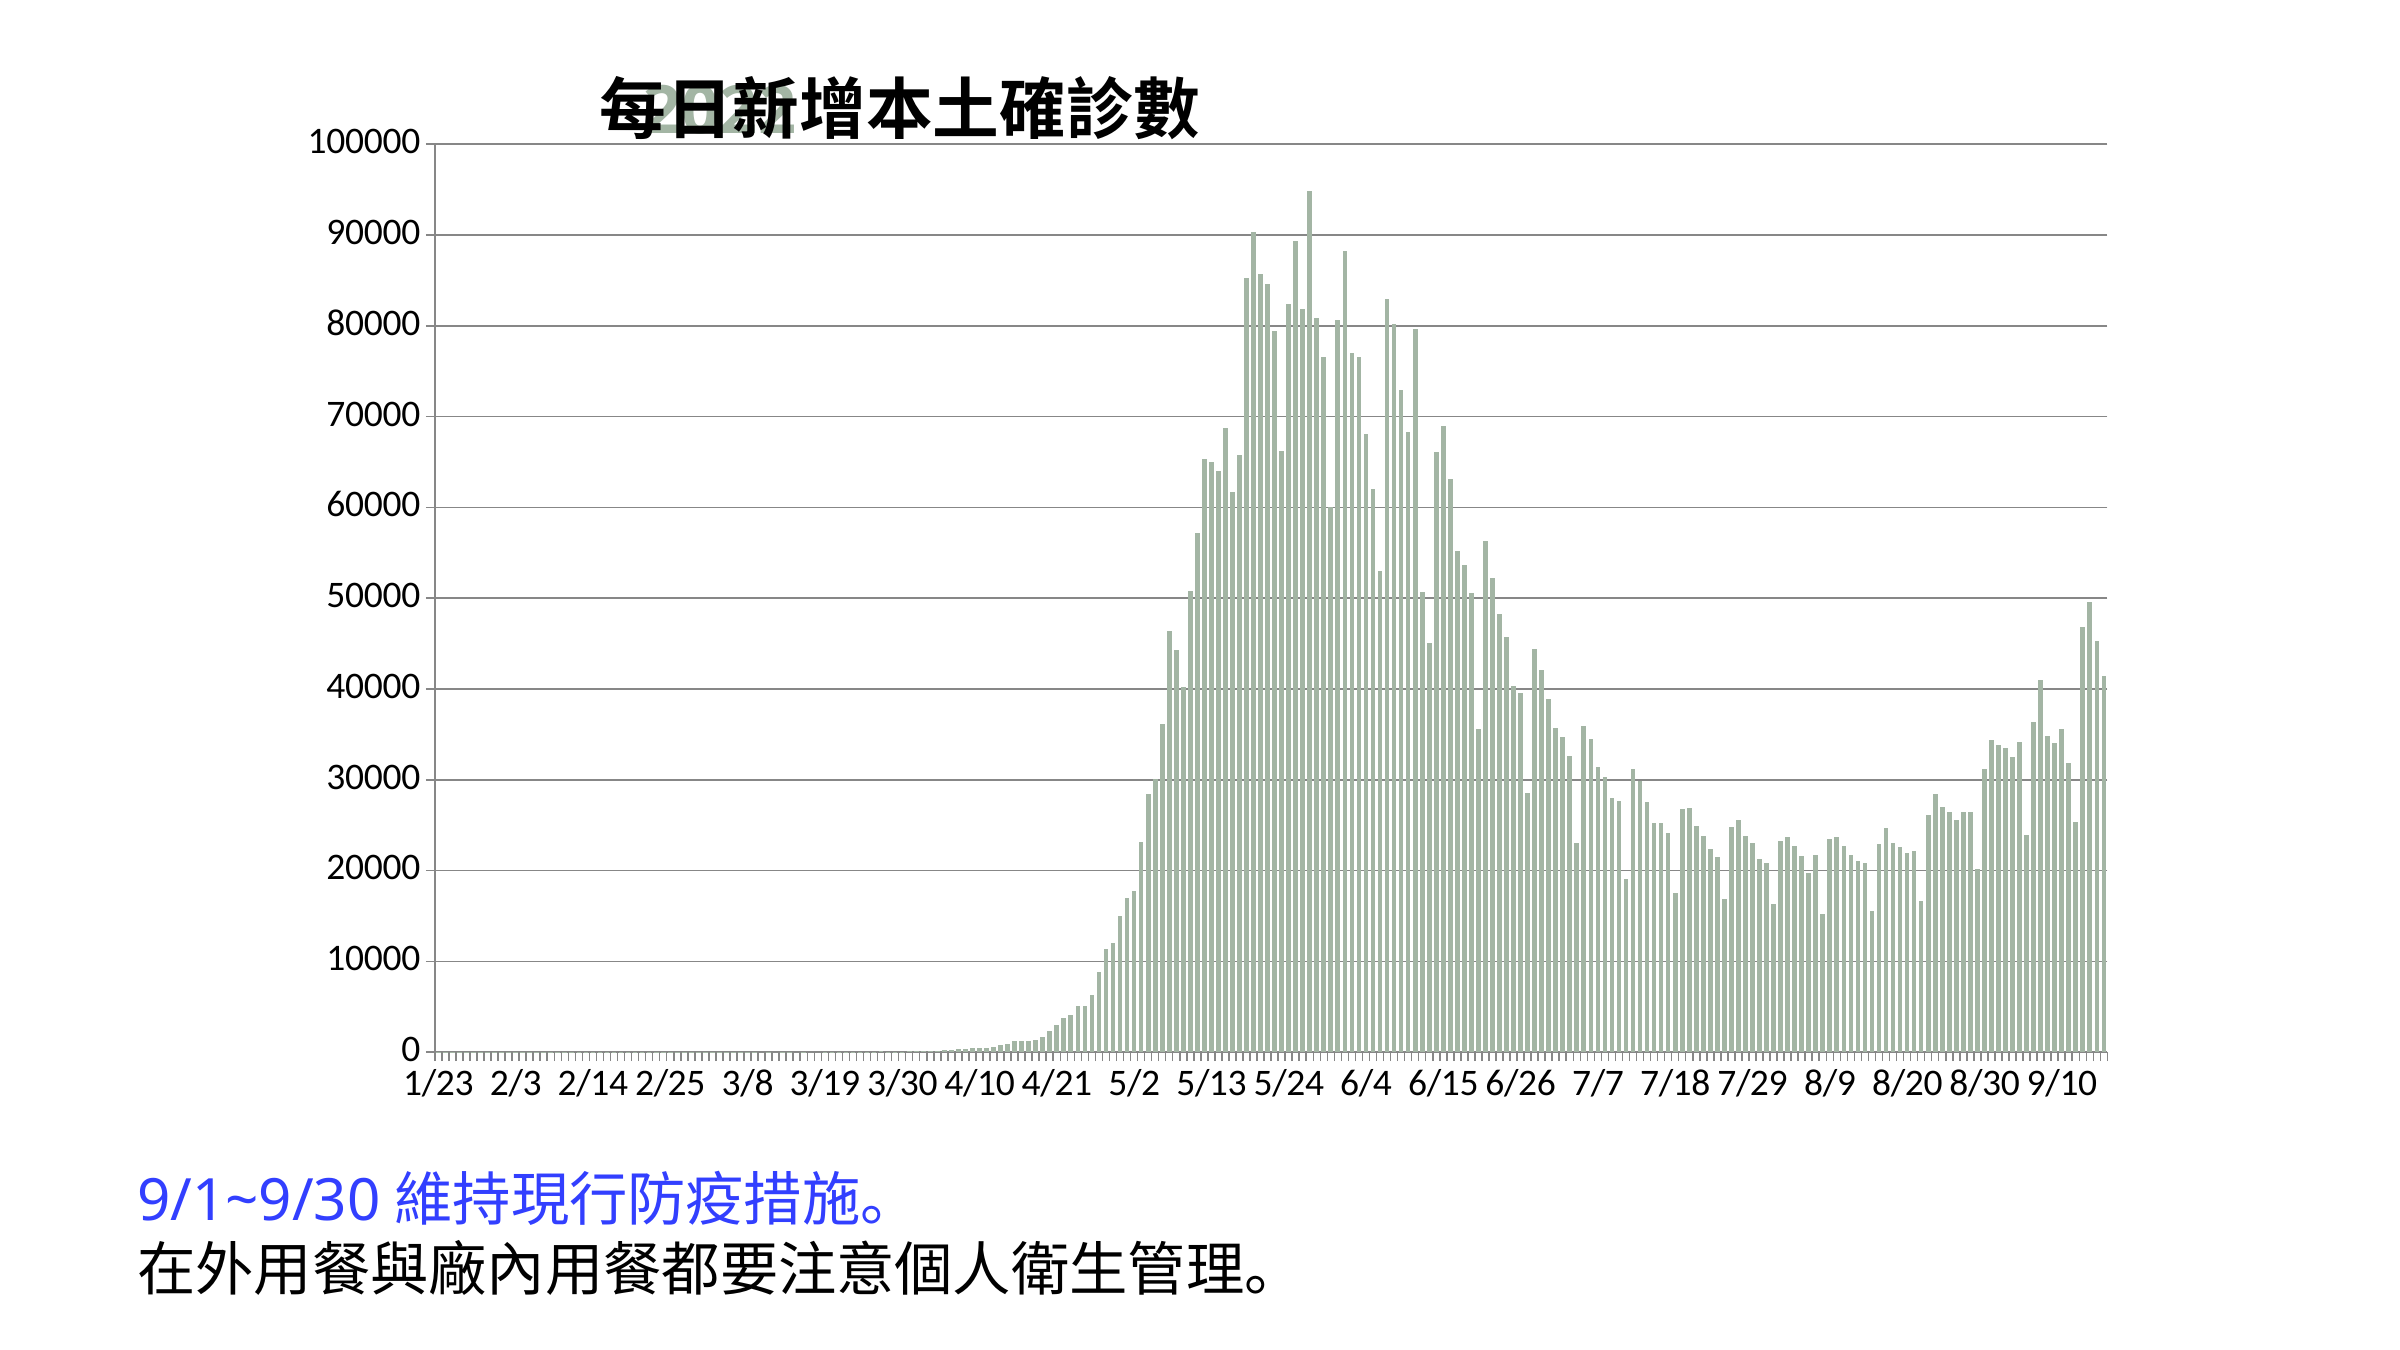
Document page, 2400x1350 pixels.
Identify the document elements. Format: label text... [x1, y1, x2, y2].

text_box 每日新增本土確診數 [584, 59, 1216, 102]
text_box 9/1~9/30維持現行防疫措施。 在外用餐與廠內用餐都要注意個人衛生管理。 [122, 1154, 1318, 1310]
chart [269, 104, 2146, 1126]
